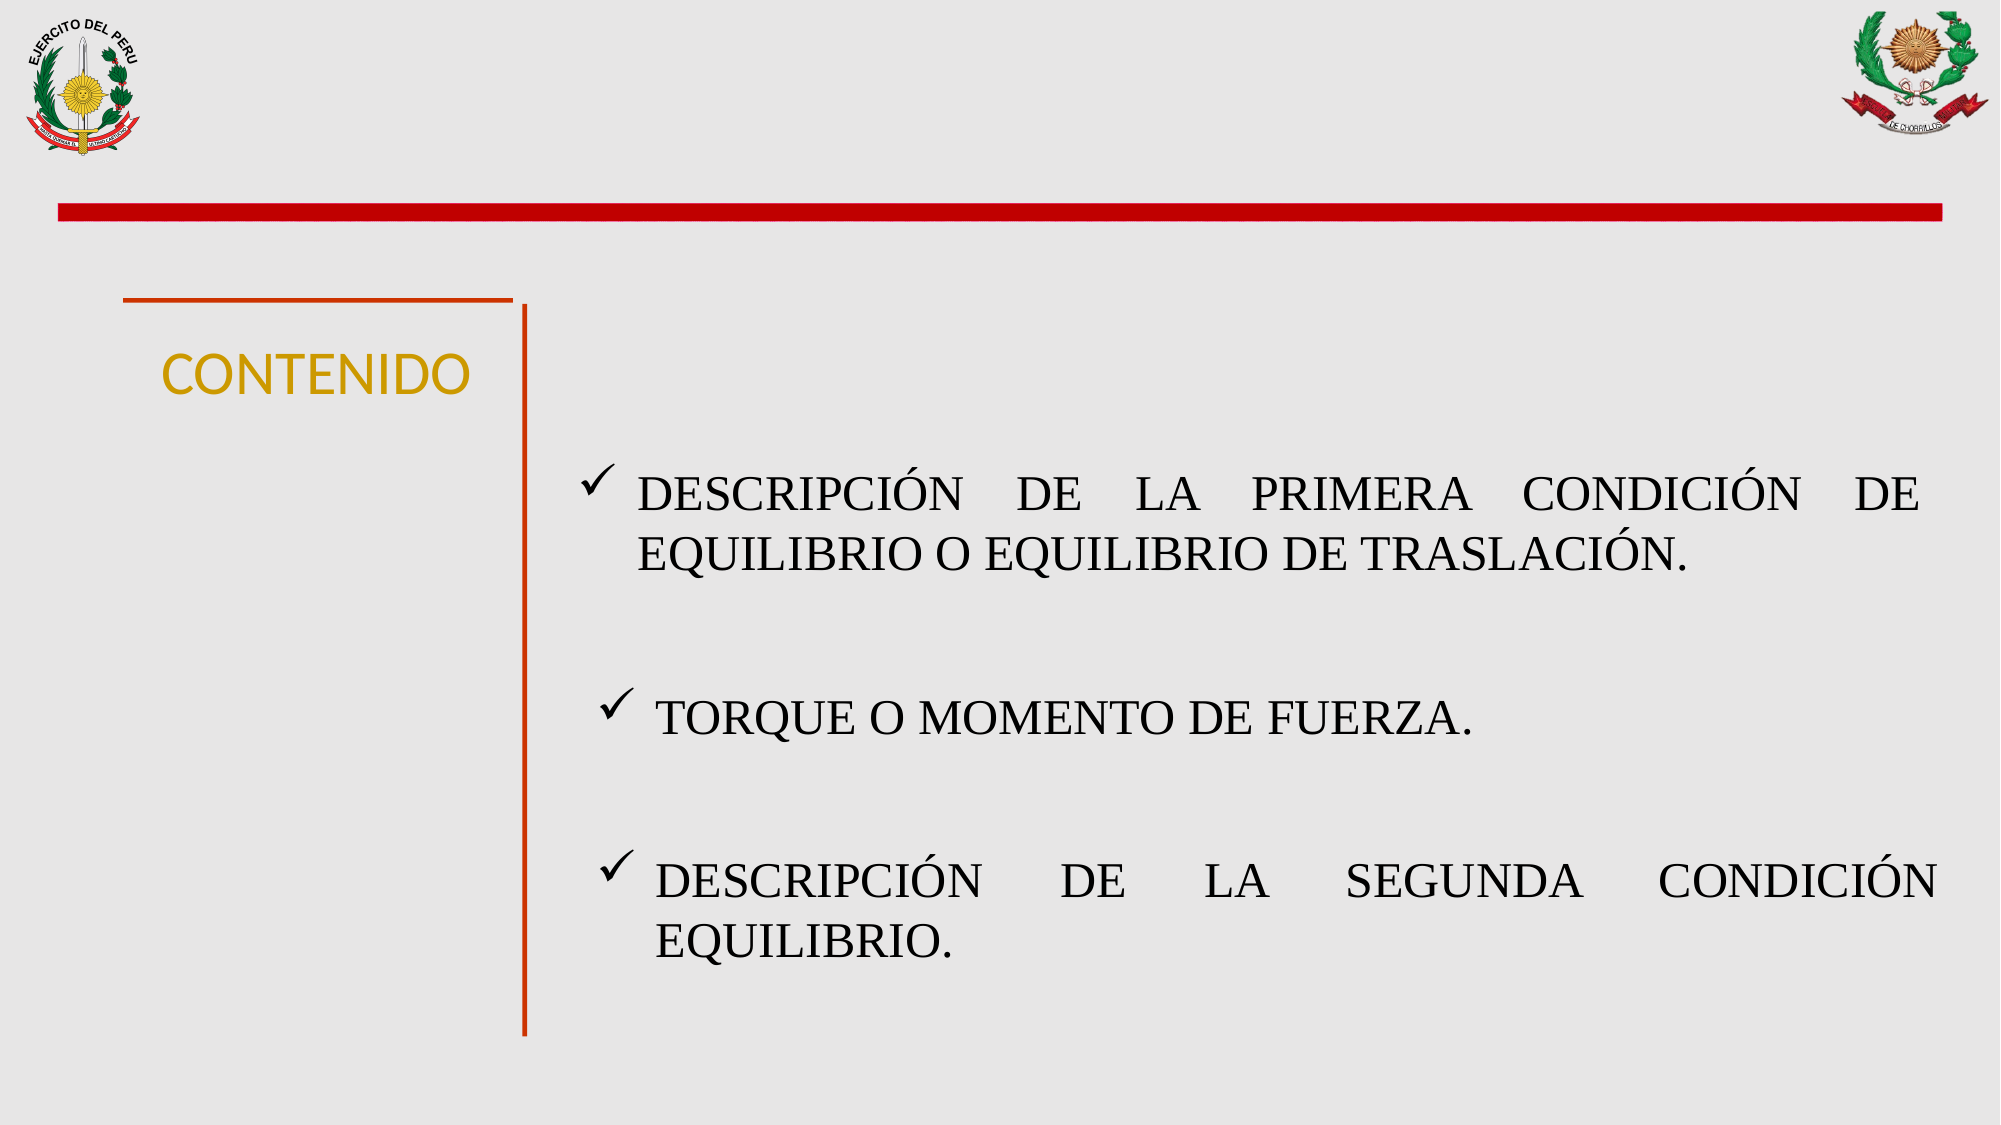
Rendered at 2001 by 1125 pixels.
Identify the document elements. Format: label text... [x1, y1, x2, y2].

picture [1822, 0, 1999, 146]
text_box DESCRIPCIÓN DE LA PRIMERA CONDICIÓN DE EQUILIBRIO O EQUILIBRIO DE TRASLACIÓN. [563, 393, 1936, 588]
text_box CONTENIDO [114, 315, 513, 423]
text_box TORQUE O MOMENTO DE FUERZA. [581, 616, 1954, 752]
text_box DESCRIPCIÓN DE LA SEGUNDA CONDICIÓN EQUILIBRIO. [581, 779, 1954, 975]
picture [26, 19, 140, 156]
